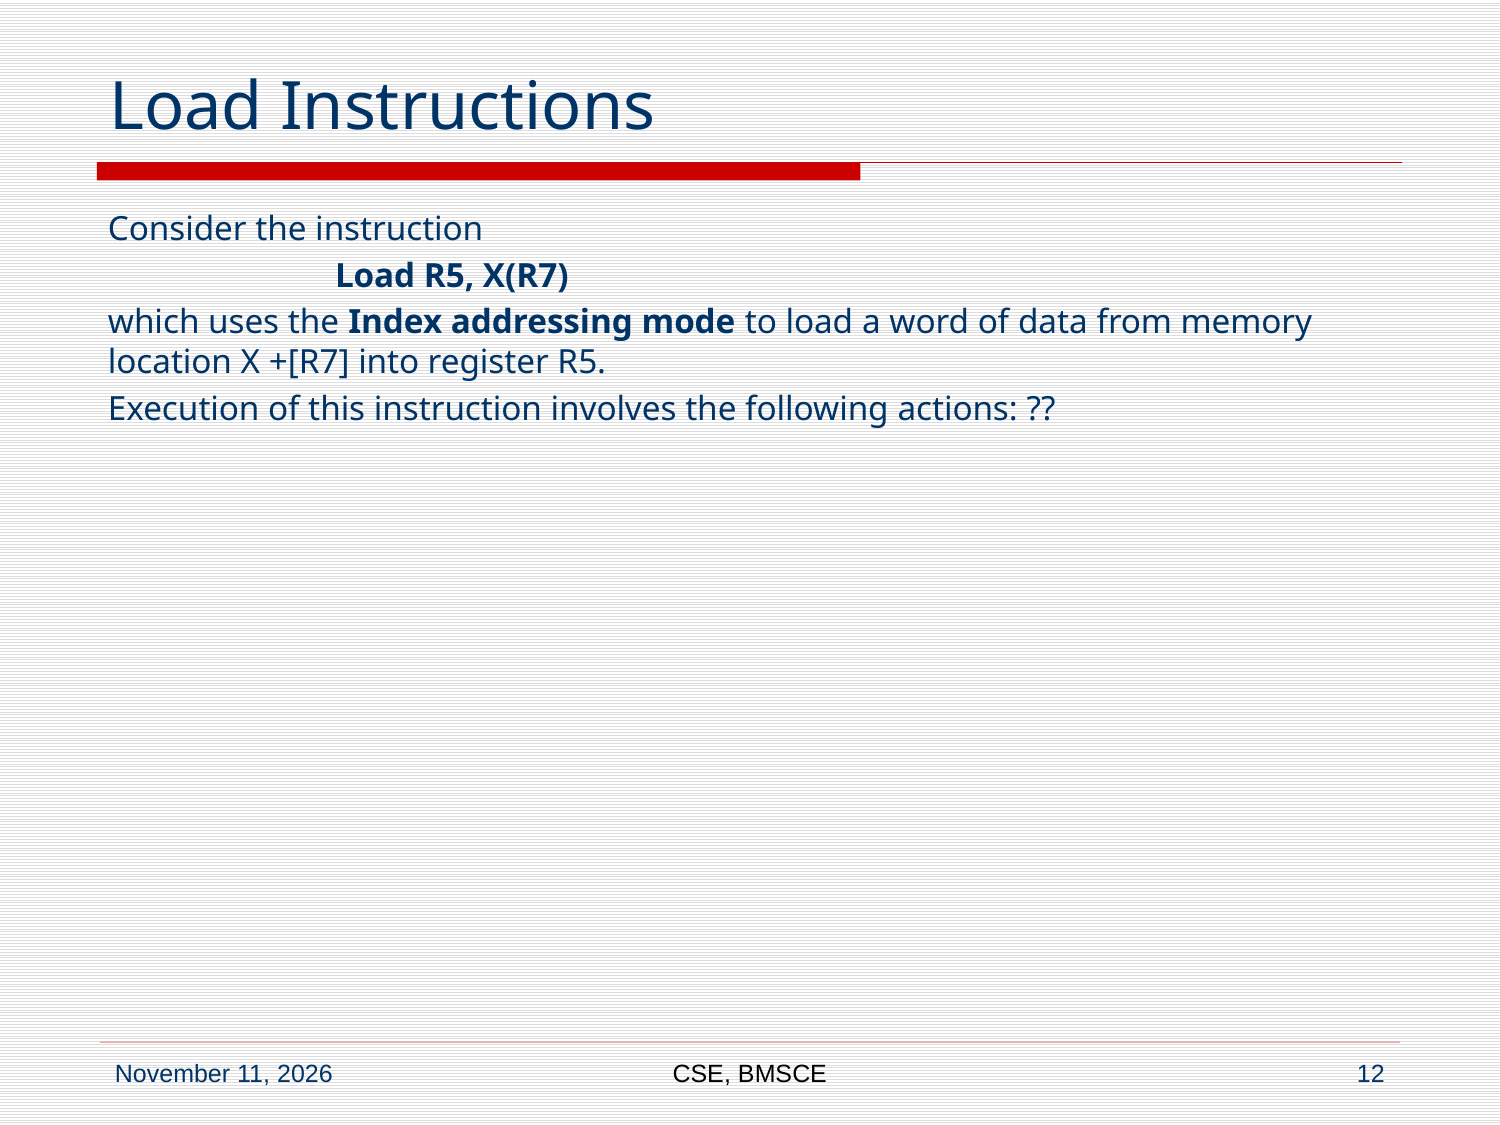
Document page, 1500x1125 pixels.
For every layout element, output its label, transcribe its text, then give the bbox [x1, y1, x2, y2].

footer CSE, BMSCE [512, 1049, 988, 1103]
slide_number 12 [1074, 1049, 1401, 1103]
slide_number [99, 1049, 426, 1103]
title Load Instructions [94, 24, 1407, 150]
list Consider the instruction Load R5, X(R7) which uses the Index addressing mode to load a word of data from memory location X +[R7] into register R5. Execution of this instruction involves the following actions: ?? [92, 200, 1406, 1025]
